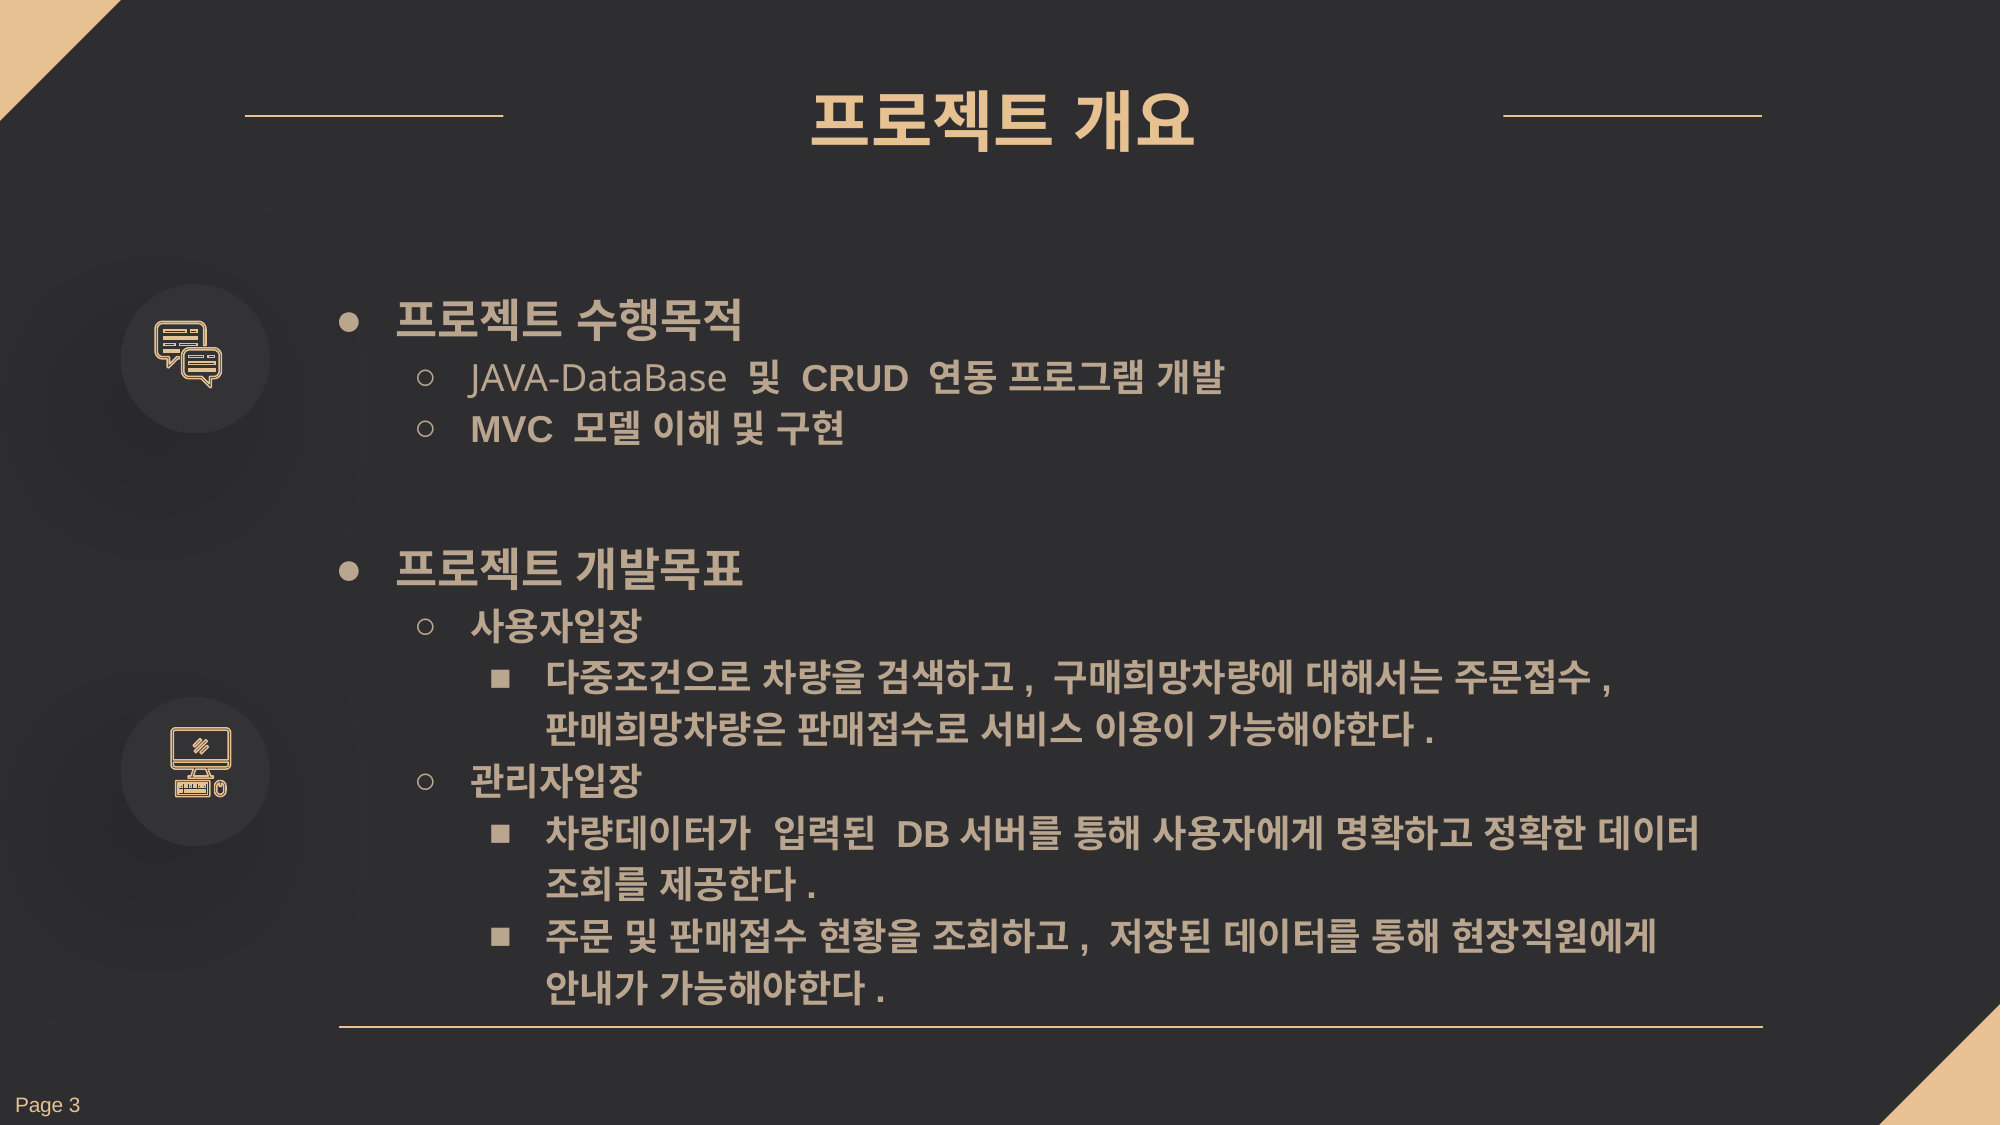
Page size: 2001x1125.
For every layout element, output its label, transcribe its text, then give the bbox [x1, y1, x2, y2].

text_box [1879, 1004, 2000, 1125]
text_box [120, 696, 271, 847]
text_box [0, 0, 121, 121]
text_box Page 3 [0, 1084, 121, 1125]
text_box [120, 283, 271, 434]
text_box 프로젝트 개발목표 사용자입장 다중조건으로 차량을 검색하고, 구매희망차량에 대해서는 주문접수, 판매희망차량은 판매접수로 서비스 이용이 가능해야한다. 관리자입장 차량데이터가 입력된 DB서버를 통해 사용자에게 명확하고 정확한 데이터 조회를 제공한다. 주문 및 판매접수 현황을 조회하고, 저장된 데이터를 통해 현장직원에게 안내가 가능해야한다. [305, 525, 1763, 1018]
text_box 프로젝트 개요 [503, 32, 1504, 115]
text_box 프로젝트 개요 [503, 125, 1504, 154]
text_box 프로젝트 수행목적 JAVA-DataBase 및 CRUD 연동 프로그램 개발 MVC 모델 이해 및 구현 [305, 276, 1417, 458]
